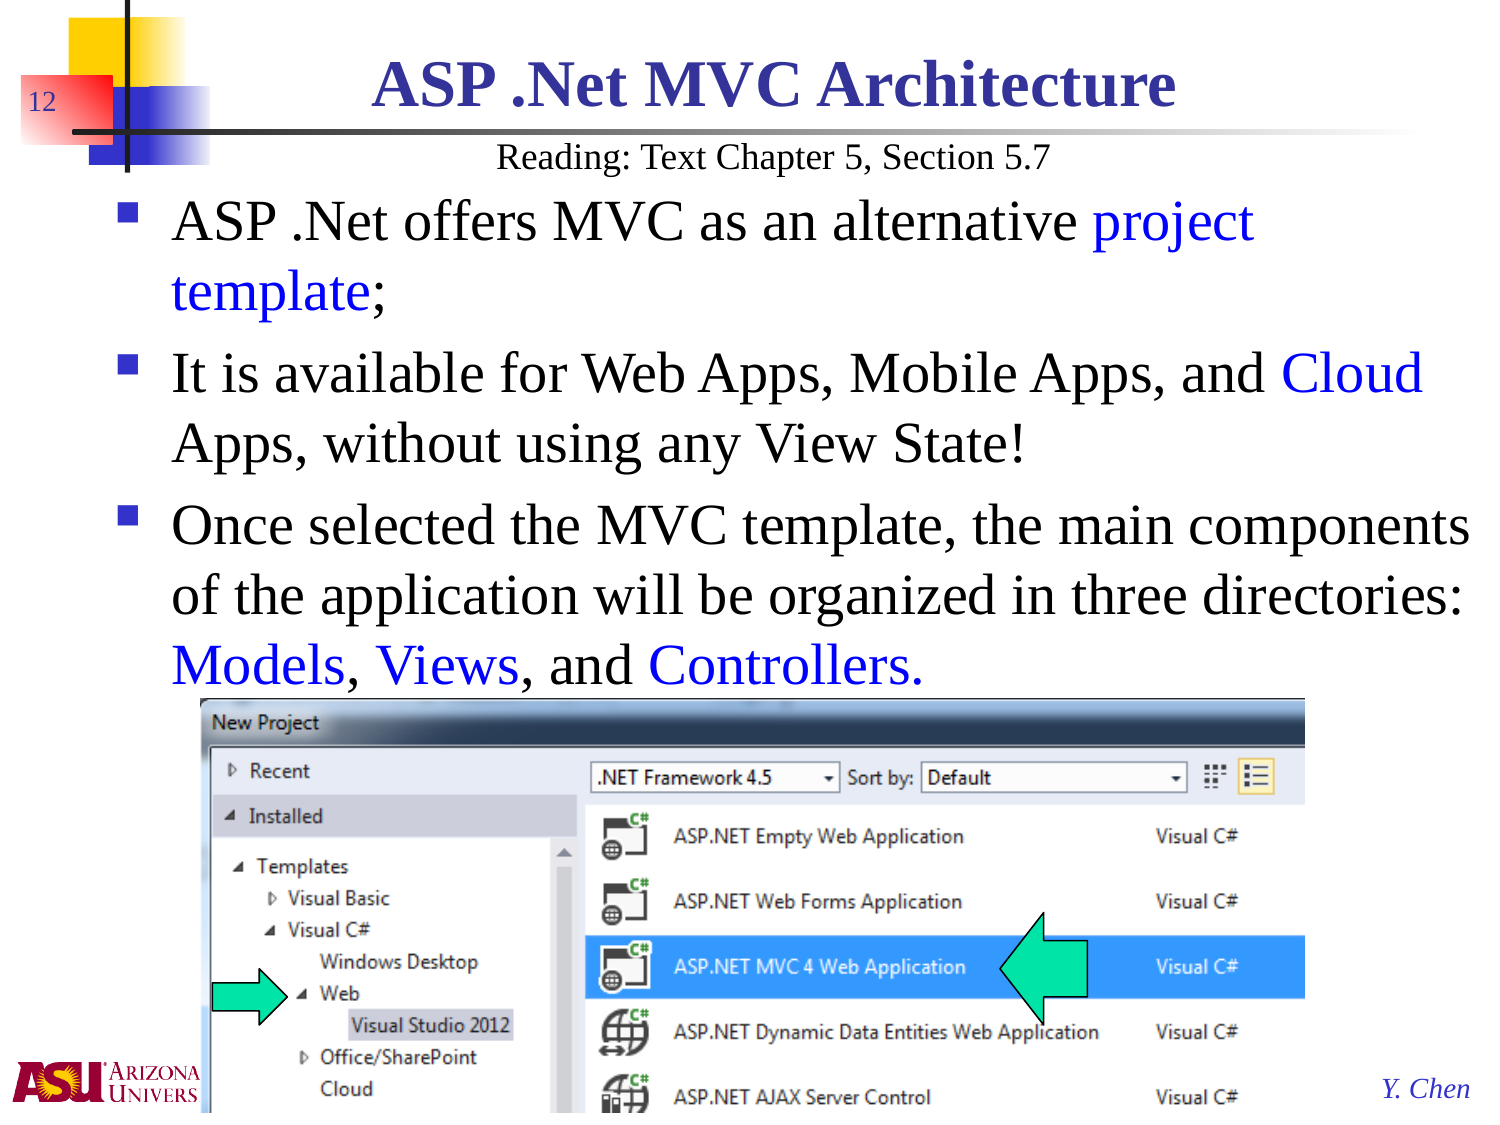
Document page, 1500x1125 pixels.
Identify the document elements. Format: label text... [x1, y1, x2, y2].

slide_number 12 [12, 49, 126, 126]
list ASP .Net offers MVC as an alternative project template; It is available for Web Apps, Mobile Apps, and Cloud Apps, without using any View State! Once selected the MVC template, the main components of the application will be organized in three directories: Models, Views, and Controllers. [99, 174, 1488, 775]
picture [12, 698, 1305, 1113]
text_box Reading: Text Chapter 5, Section 5.7 [481, 124, 1067, 185]
title ASP .Net MVC Architecture [125, 24, 1425, 128]
